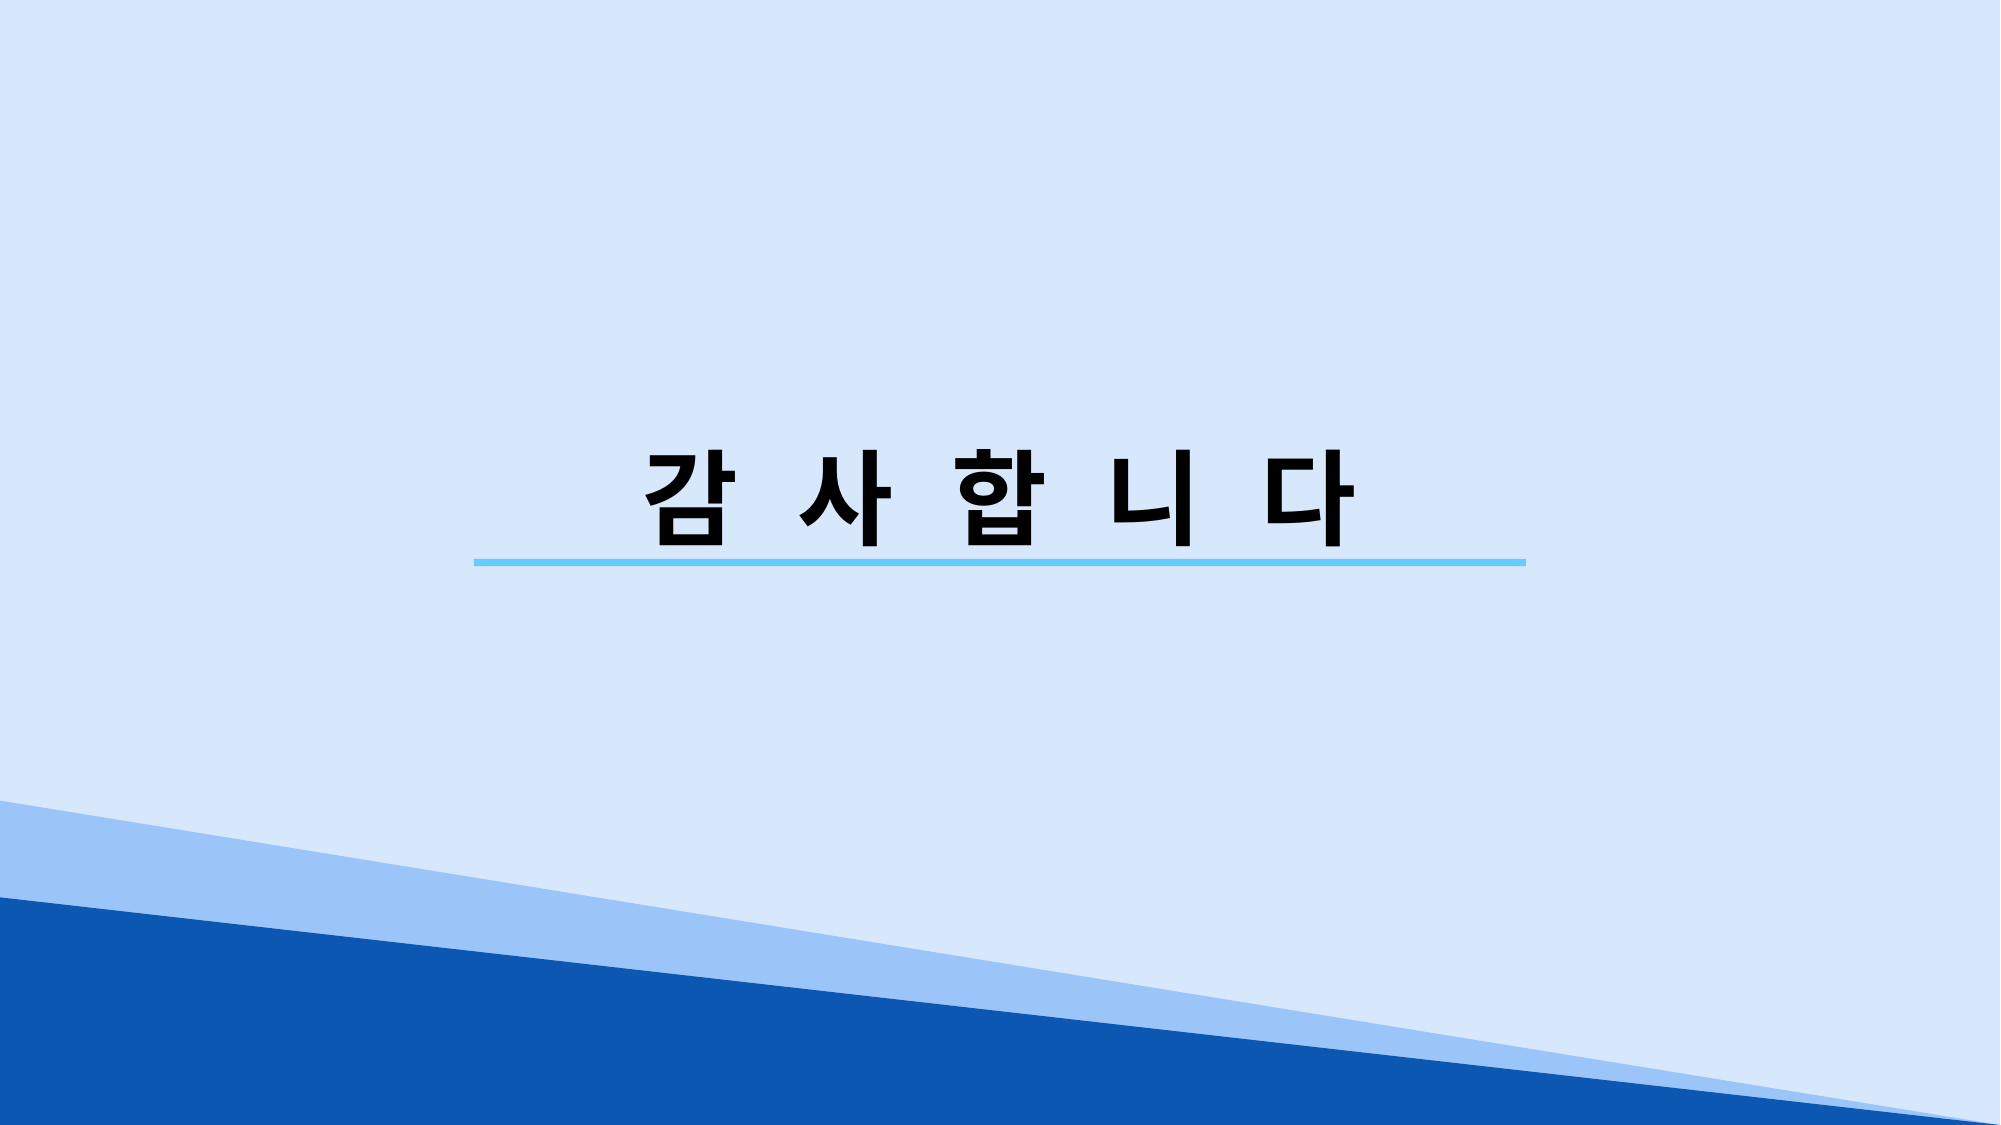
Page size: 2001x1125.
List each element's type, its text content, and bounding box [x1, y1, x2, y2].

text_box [0, 800, 2000, 1125]
text_box [473, 558, 1527, 567]
text_box 감 사 합 니 다 [582, 436, 1418, 551]
